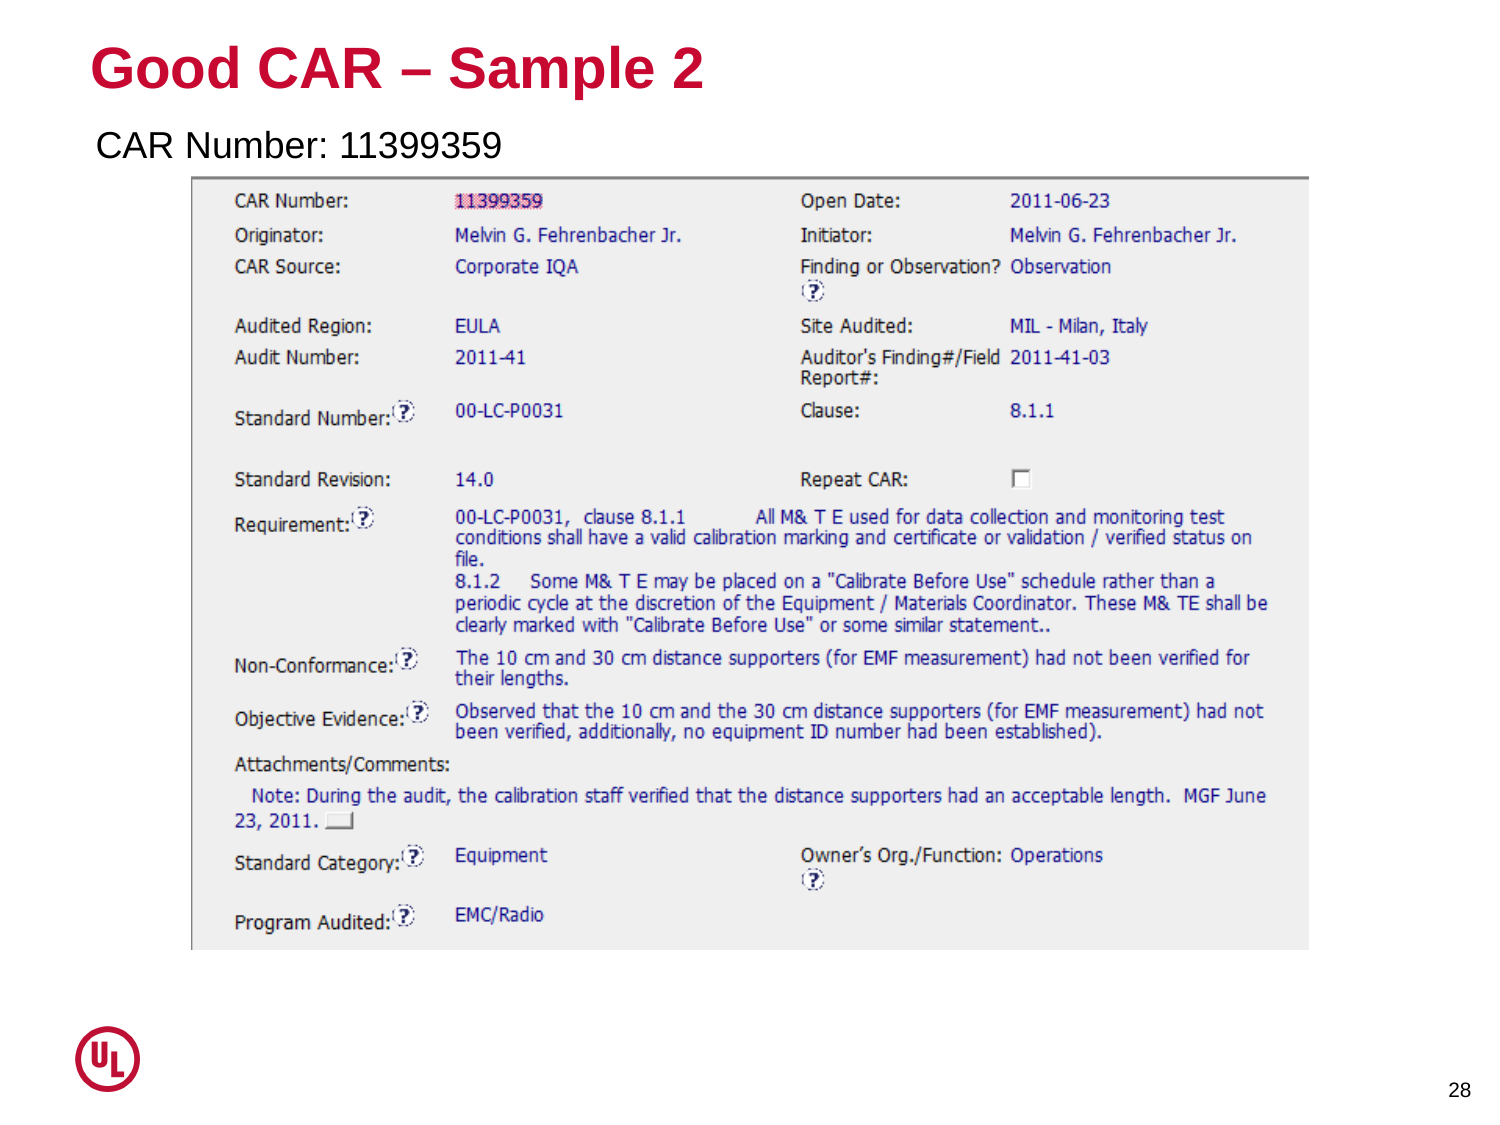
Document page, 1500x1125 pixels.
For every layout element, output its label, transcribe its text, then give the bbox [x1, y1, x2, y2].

title Good CAR – Sample 2 [75, 22, 1425, 211]
picture [75, 1026, 140, 1092]
slide_number 28 [1381, 1059, 1487, 1120]
text_box CAR Number: 11399359 [80, 113, 528, 174]
picture [191, 175, 1309, 950]
